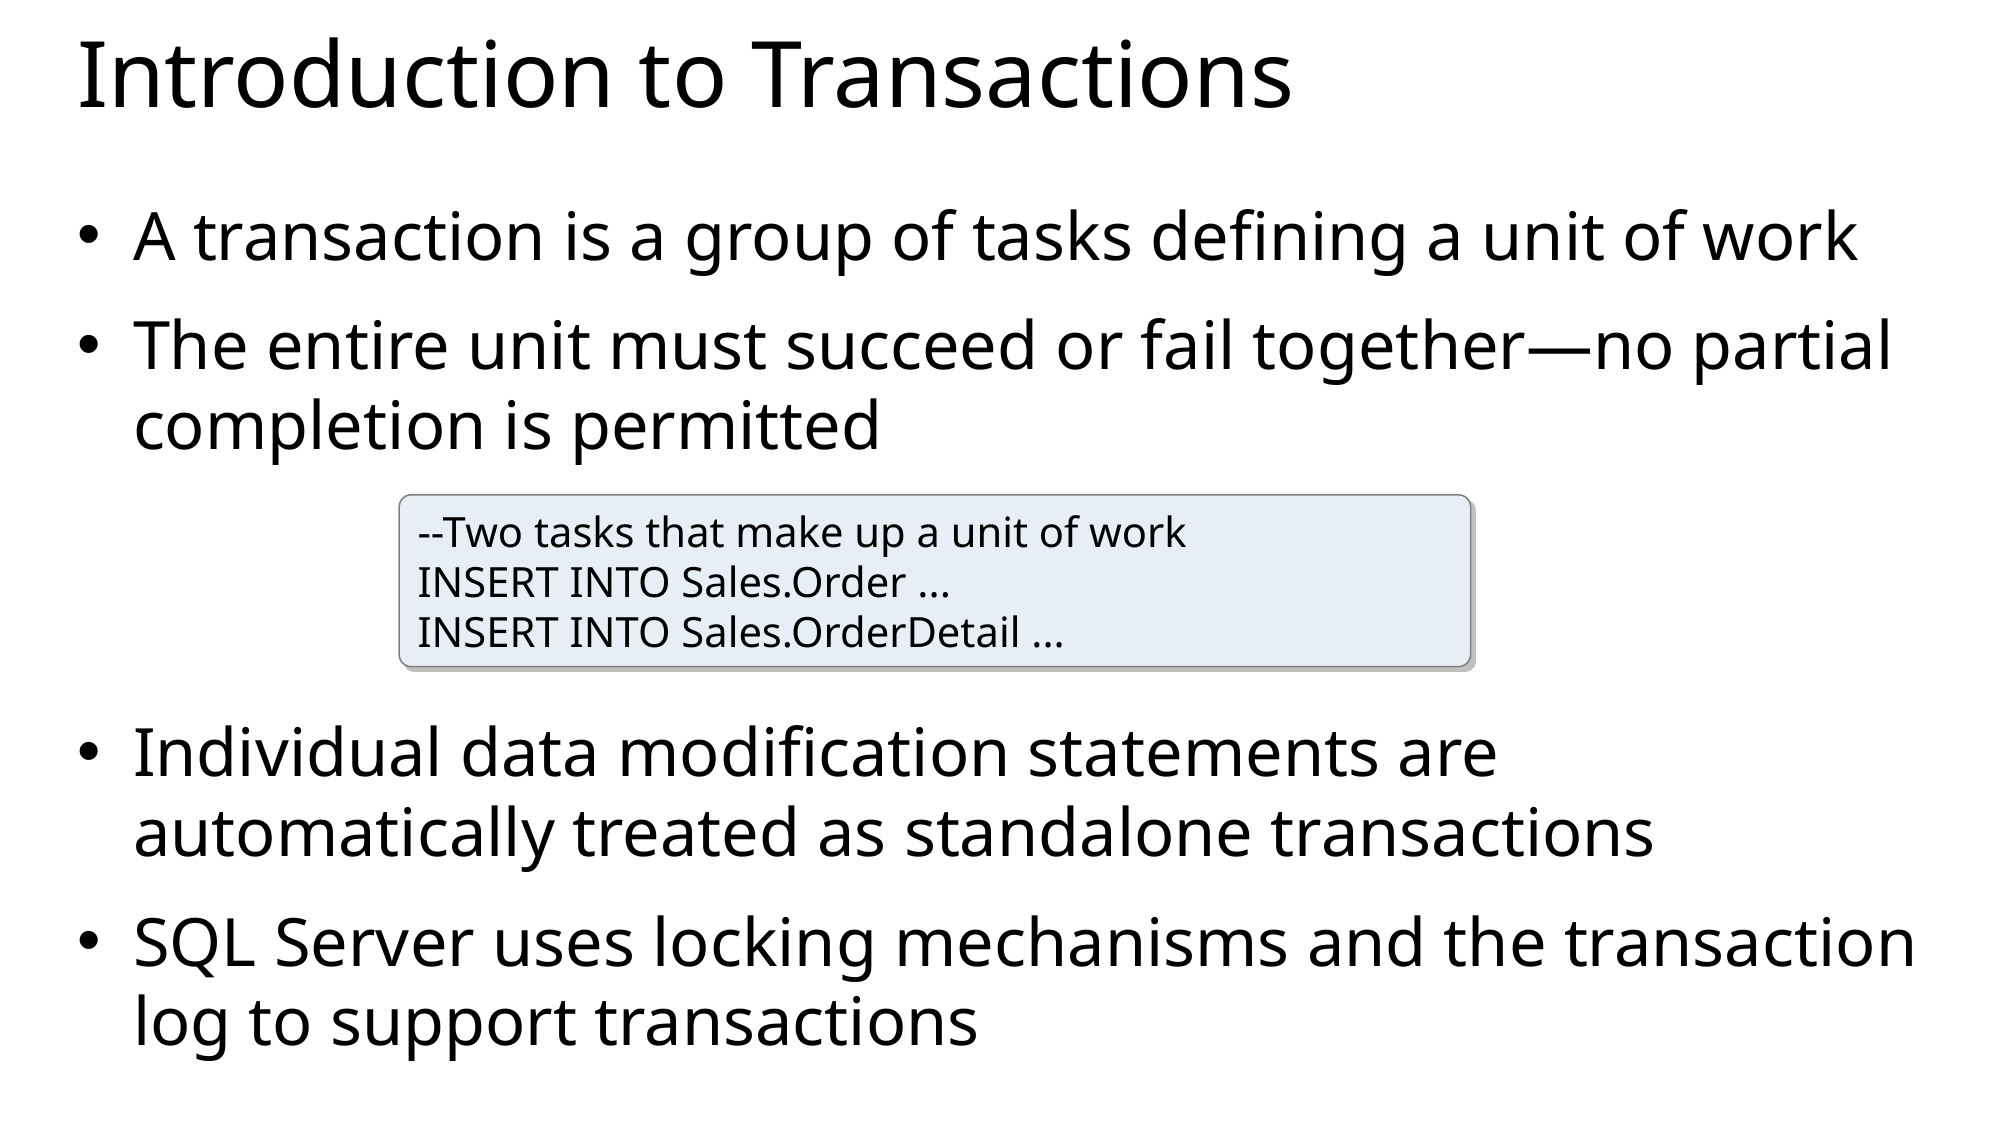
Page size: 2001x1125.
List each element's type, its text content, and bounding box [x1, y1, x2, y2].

list A transaction is a group of tasks defining a unit of work The entire unit must succeed or fail together—no partial completion is permitted Individual data modification statements are automatically treated as standalone transactions SQL Server uses locking mechanisms and the transaction log to support transactions [62, 186, 1953, 1096]
title Introduction to Transactions [62, 29, 1953, 186]
text_box --Two tasks that make up a unit of work INSERT INTO Sales.Order ... INSERT INTO Sales.OrderDetail ... [399, 494, 1471, 667]
